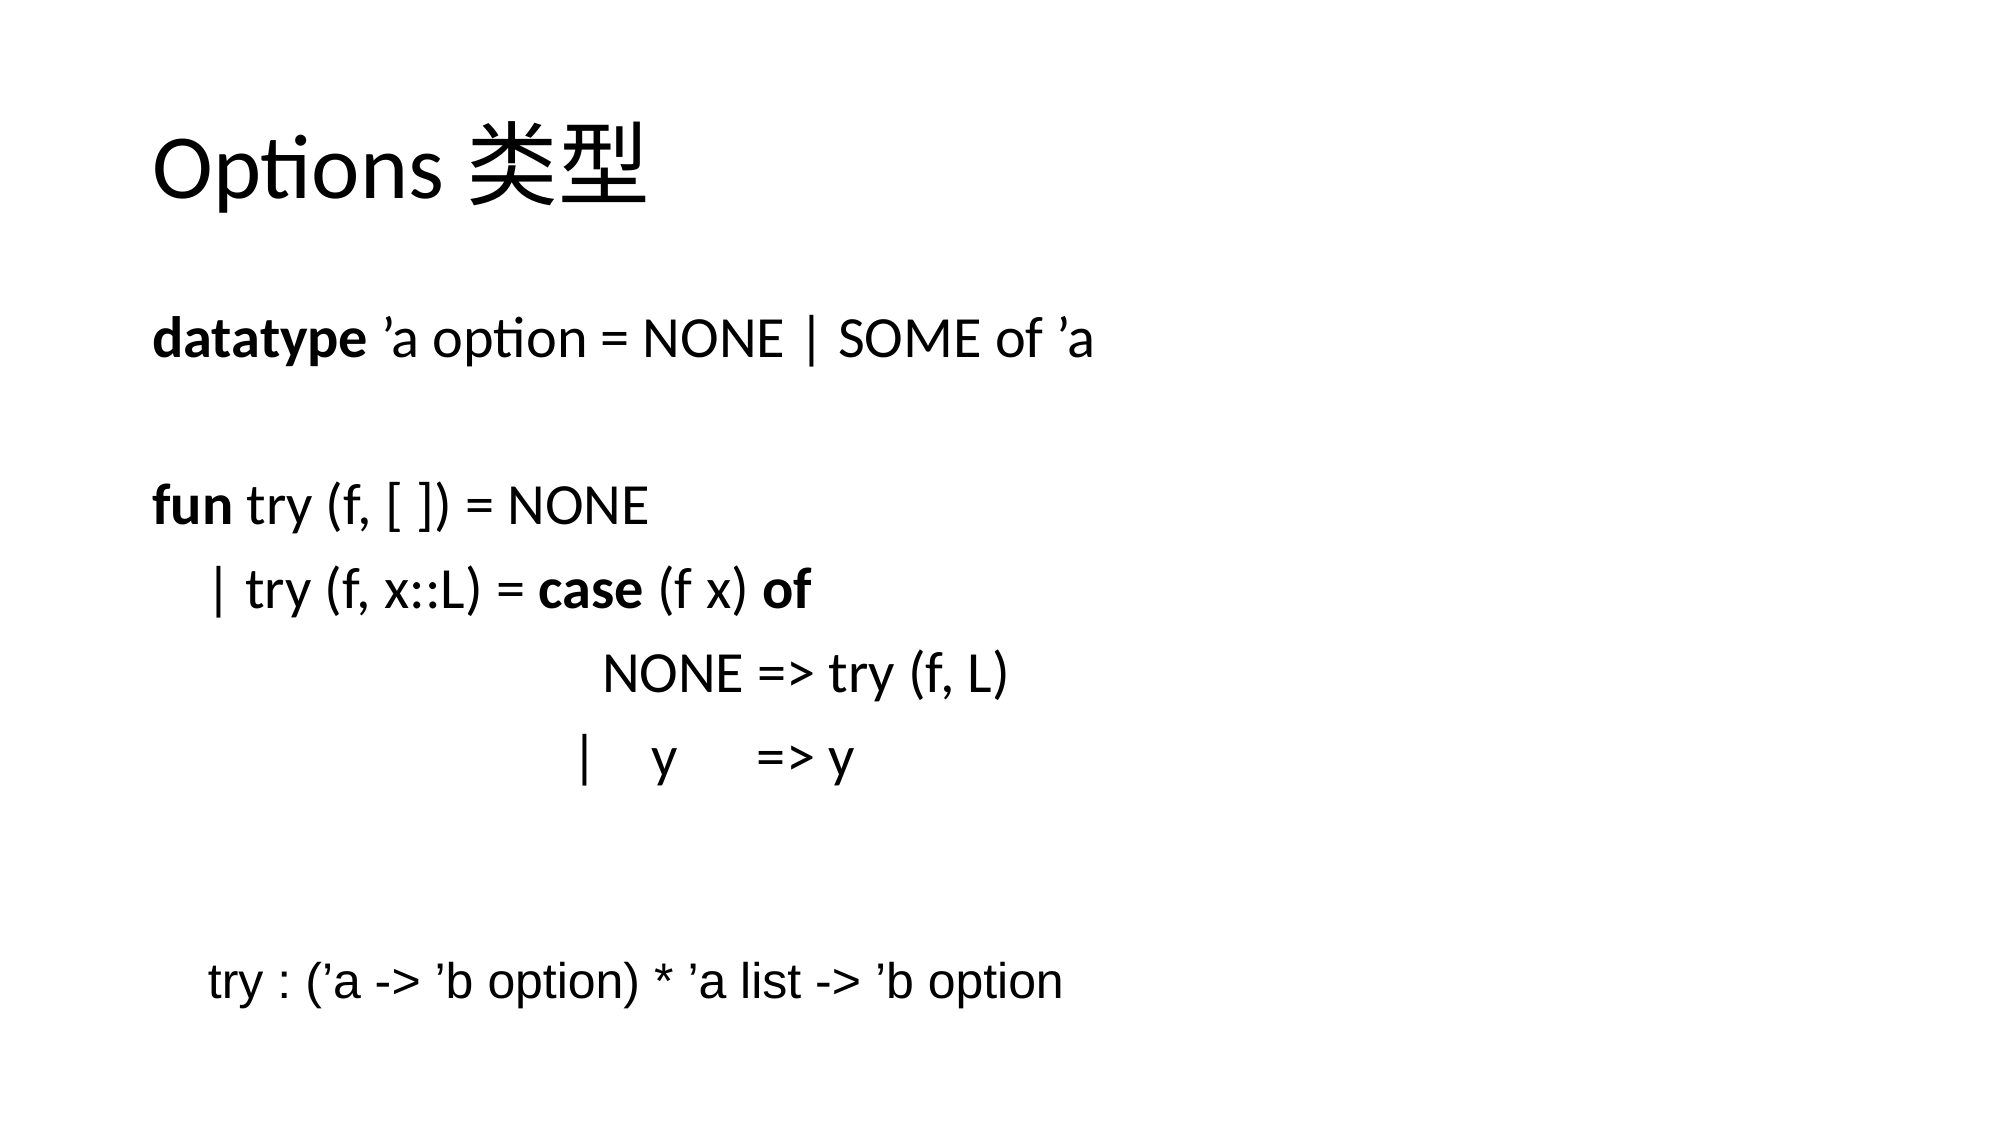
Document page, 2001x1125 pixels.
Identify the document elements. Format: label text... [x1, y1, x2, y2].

text_box try : (’a -> ’b option) * ’a list -> ’b option [193, 941, 1080, 1017]
title Options类型 [137, 59, 1863, 278]
list datatype ’a option = NONE | SOME of ’a fun try (f, [ ]) = NONE | try (f, x::L) = case (f x) of NONE => try (f, L) | y => y [137, 299, 1863, 802]
